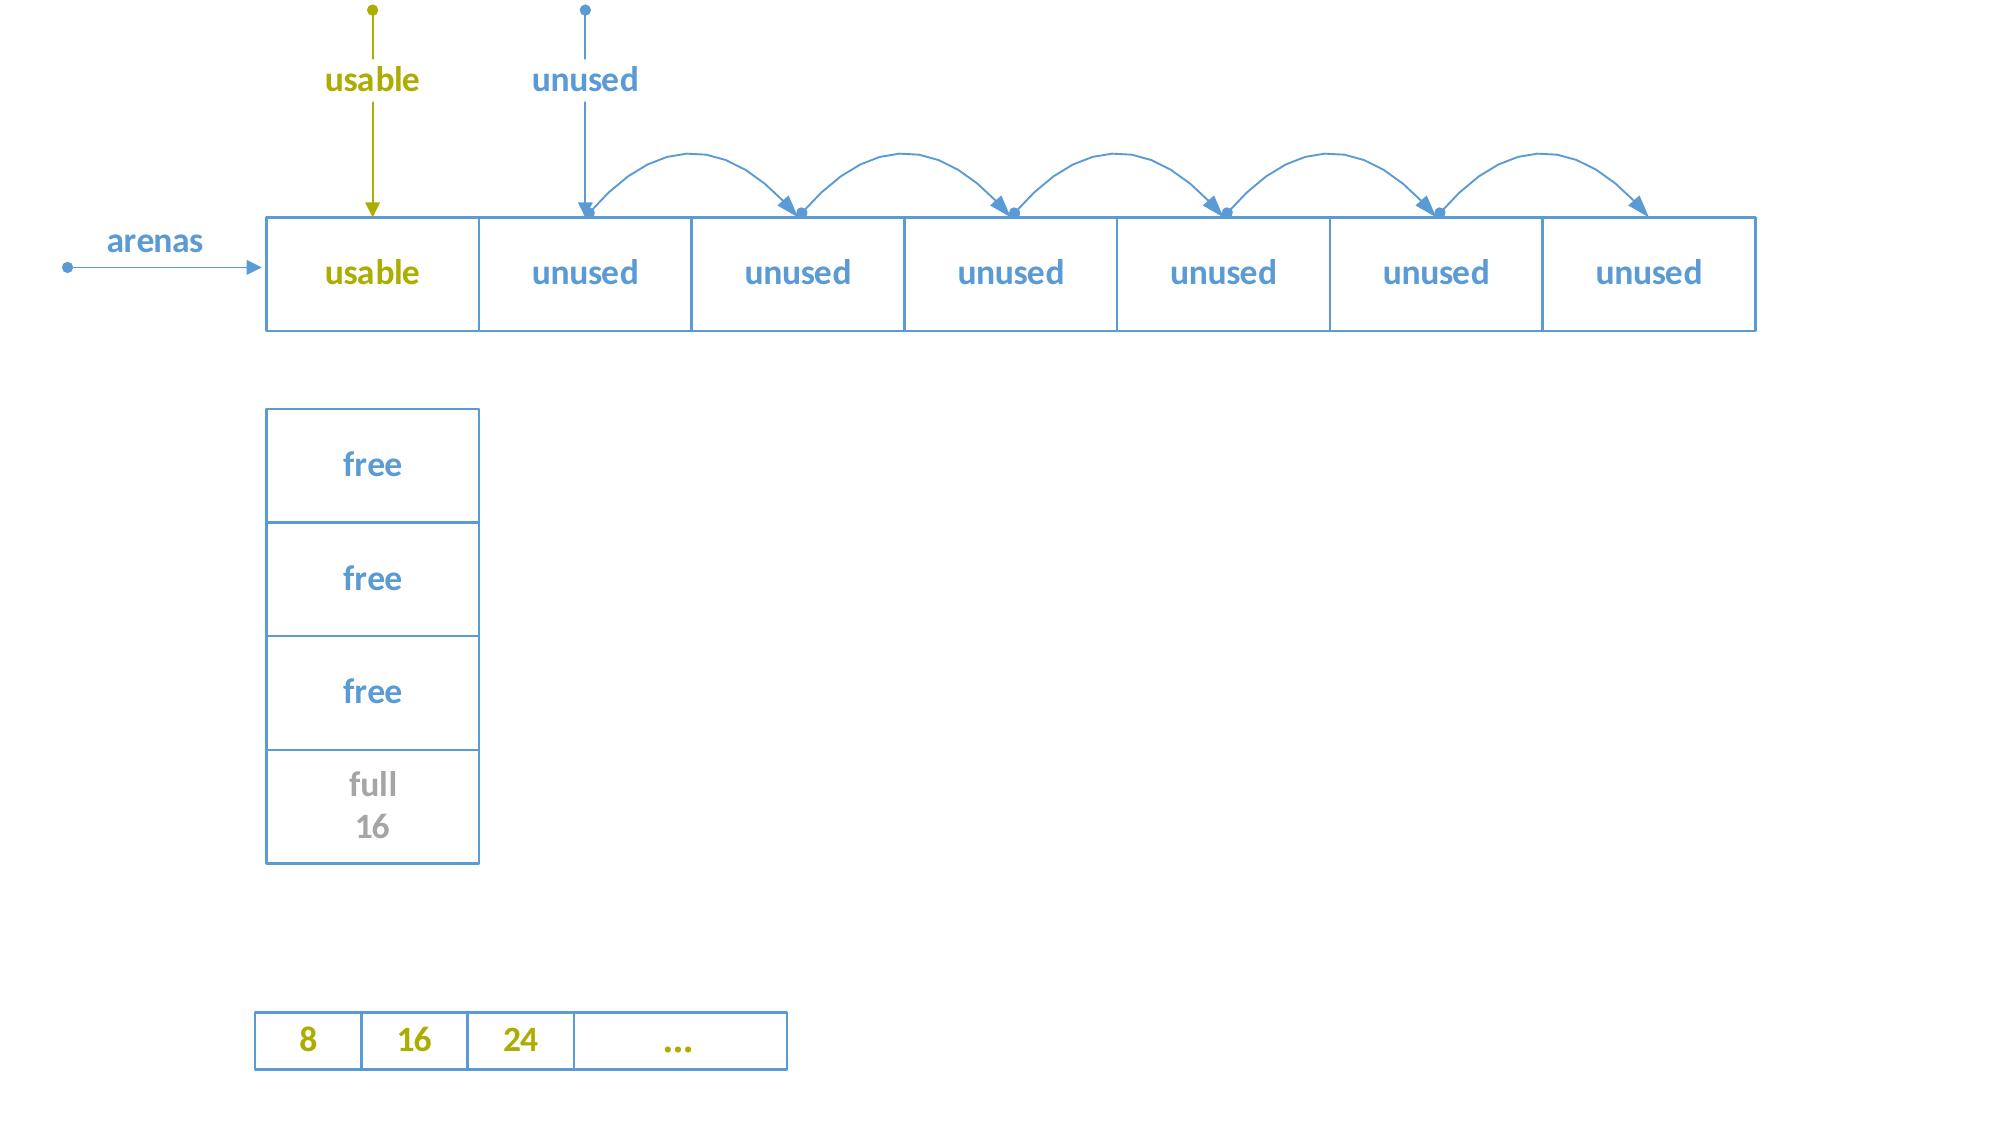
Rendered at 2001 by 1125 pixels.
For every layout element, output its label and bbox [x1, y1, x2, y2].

picture [59, 1, 1757, 1078]
